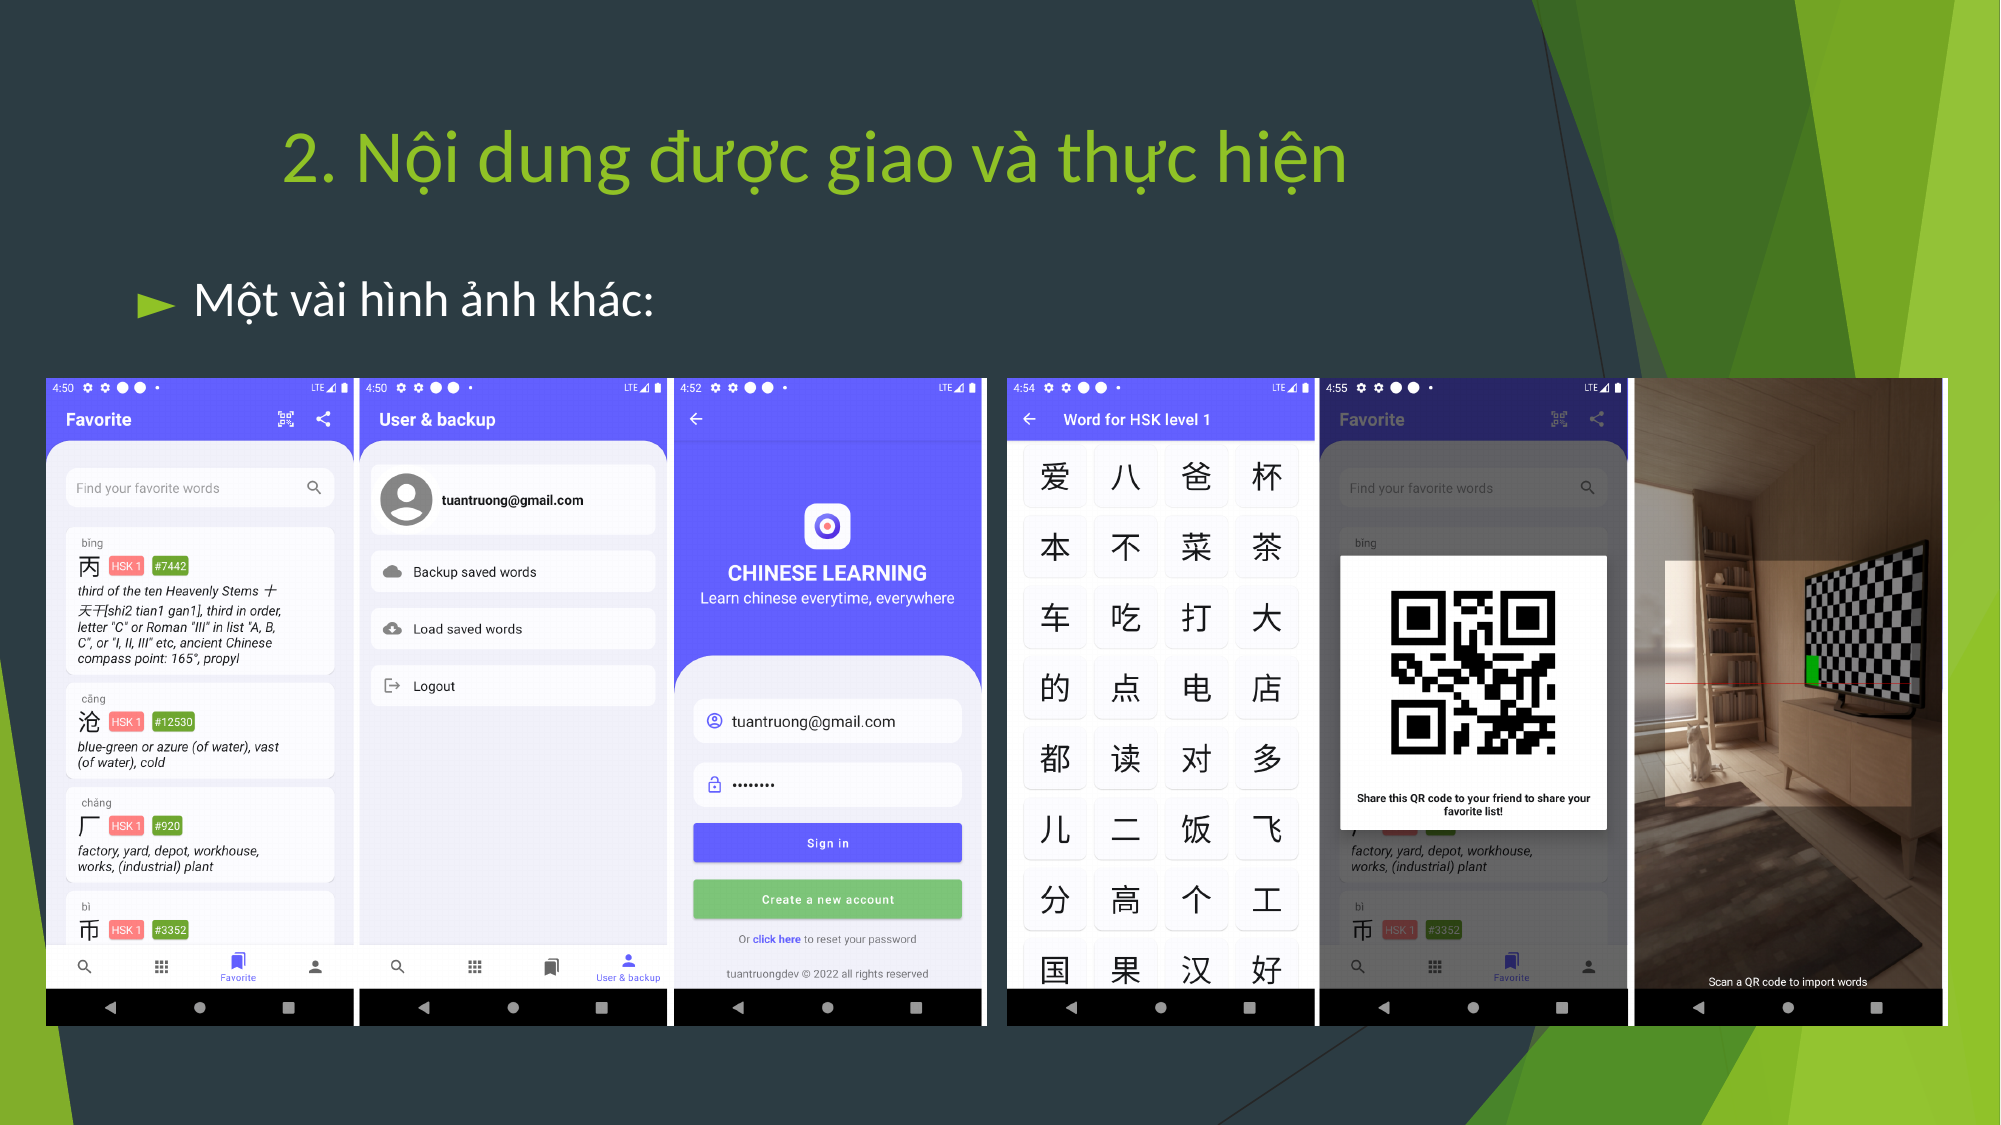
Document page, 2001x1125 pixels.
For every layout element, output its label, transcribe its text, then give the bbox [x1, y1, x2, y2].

title 2. Nội dung được giao và thực hiện [111, 99, 1522, 317]
list Một vài hình ảnh khác: [122, 259, 1533, 924]
picture [46, 377, 987, 1027]
picture [1007, 377, 1948, 1027]
